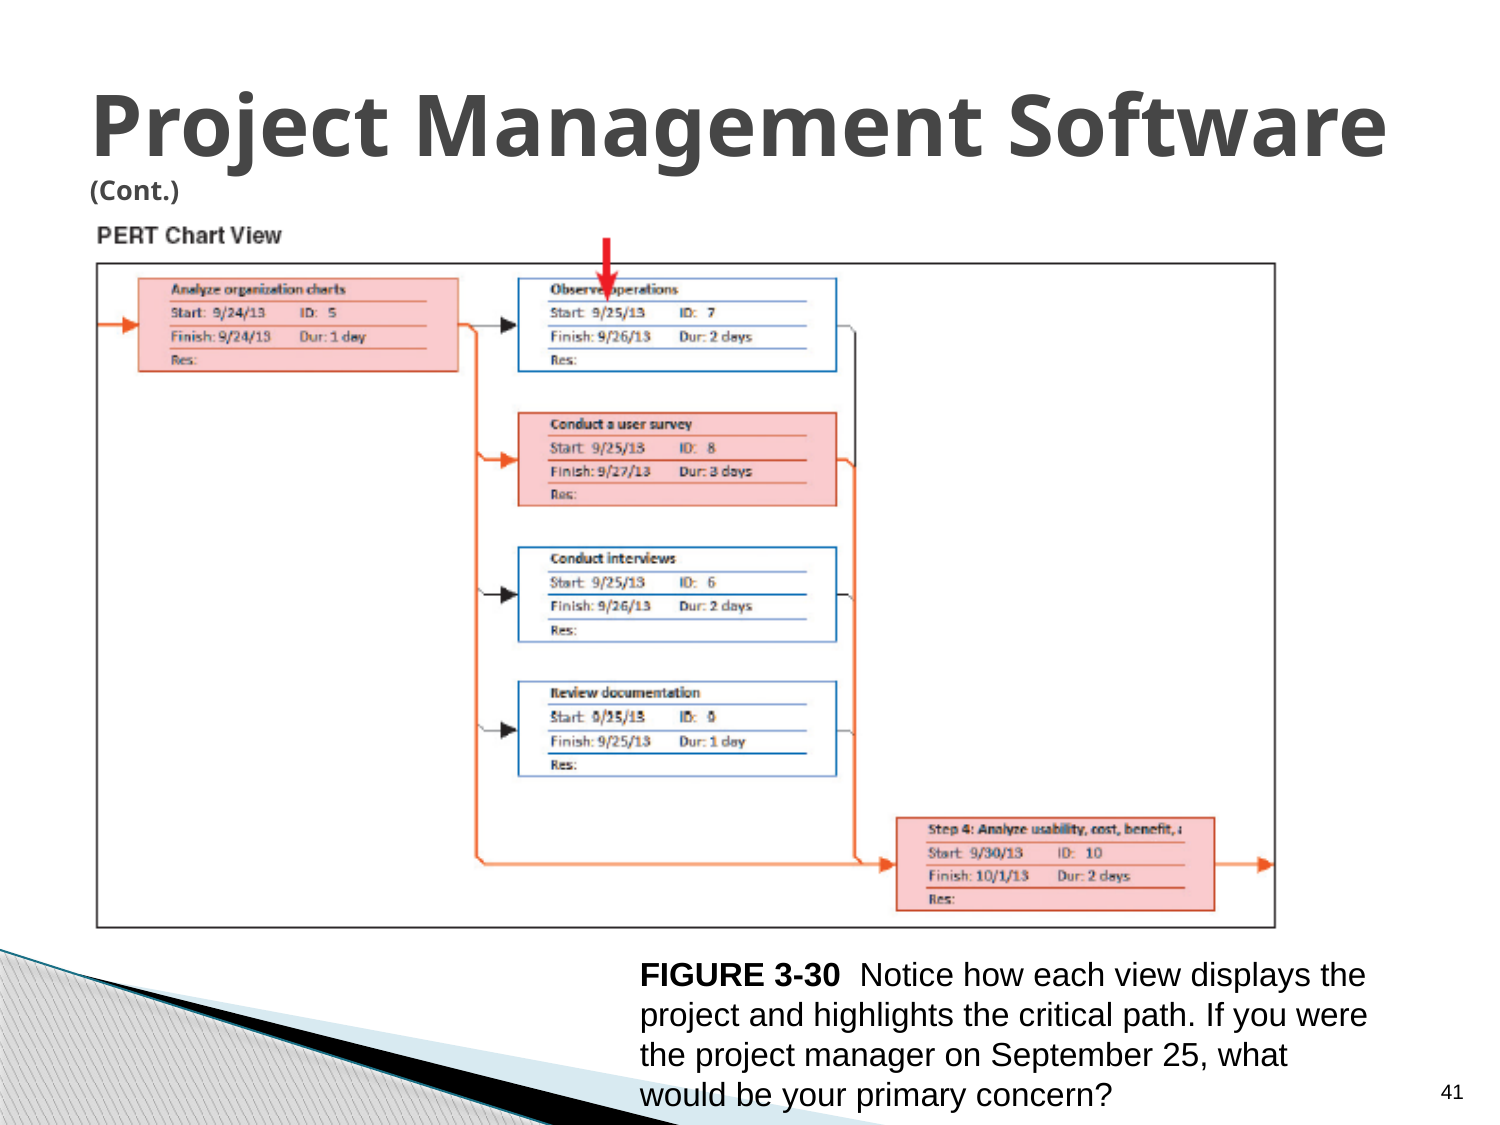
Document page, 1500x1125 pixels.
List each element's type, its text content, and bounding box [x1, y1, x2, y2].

text_box FIGURE 3-30 Notice how each view displays the project and highlights the critical path. If you were the project manager on September 25, what would be your primary concern? [624, 945, 1400, 1120]
slide_number 41 [1418, 1051, 1479, 1112]
title Project Management Software (Cont.) [75, 45, 1425, 233]
picture [87, 210, 1299, 946]
